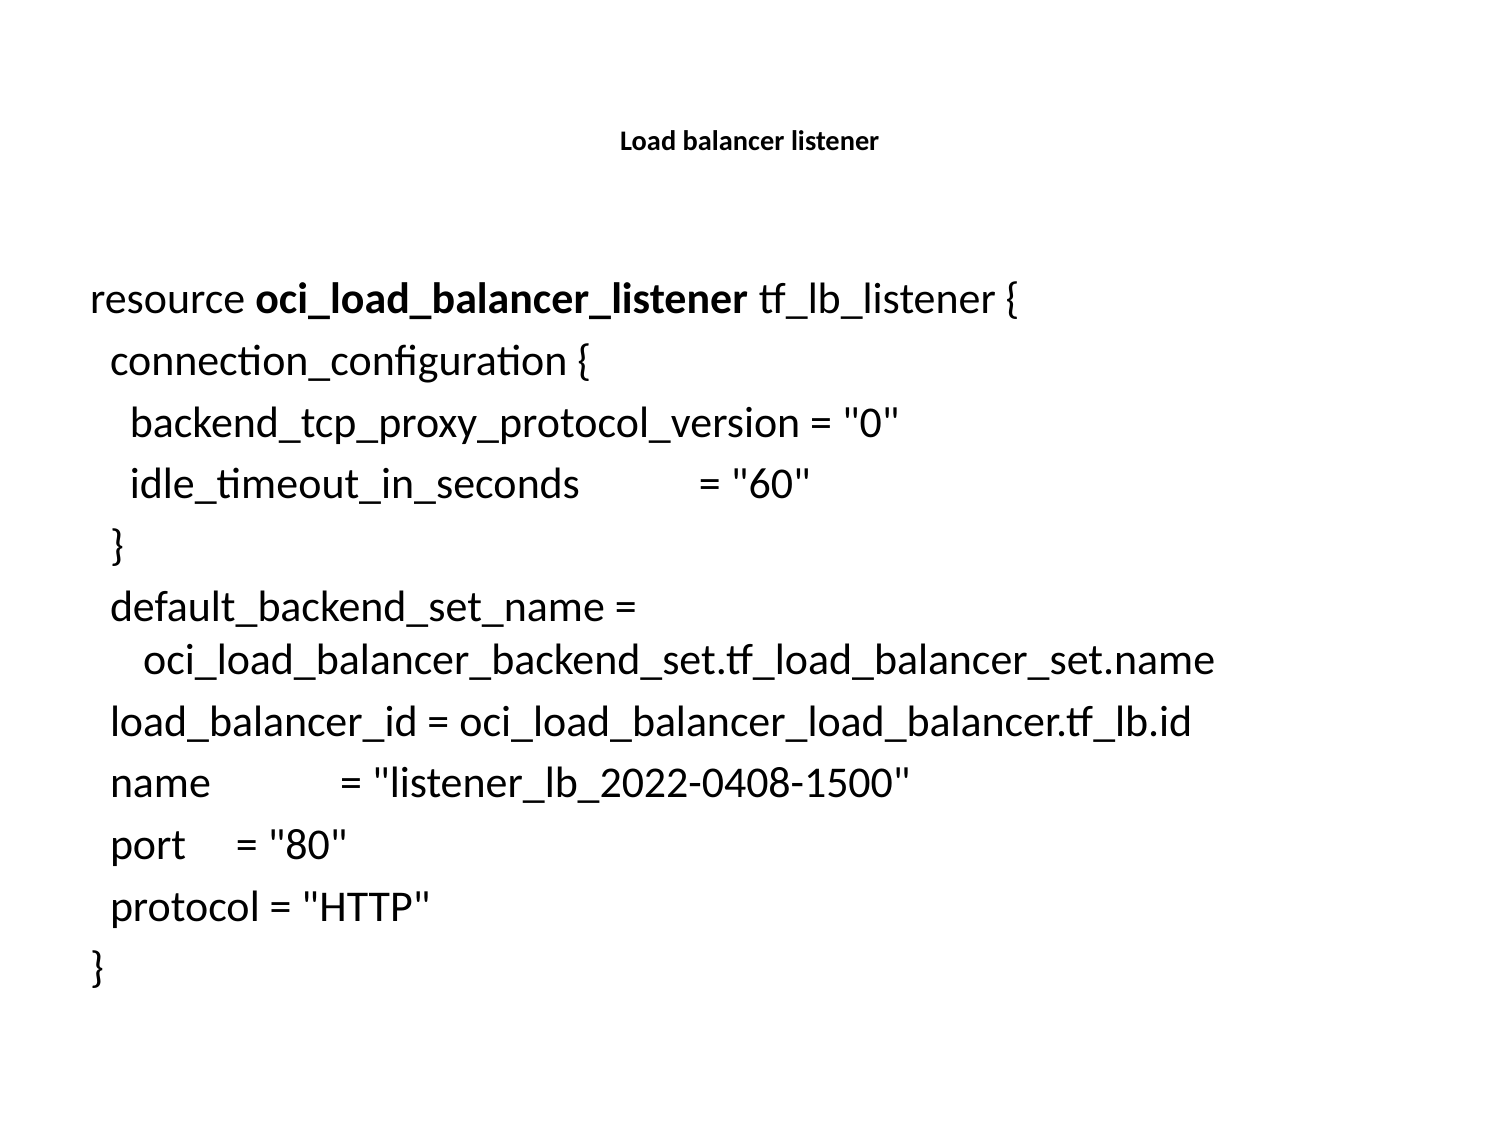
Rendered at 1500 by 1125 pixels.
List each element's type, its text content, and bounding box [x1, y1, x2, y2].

list resource oci_load_balancer_listener tf_lb_listener { connection_configuration { backend_tcp_proxy_protocol_version = "0" idle_timeout_in_seconds = "60" } default_backend_set_name = oci_load_balancer_backend_set.tf_load_balancer_set.name load_balancer_id = oci_load_balancer_load_balancer.tf_lb.id name = "listener_lb_2022-0408-1500" port = "80" protocol = "HTTP" } [75, 262, 1425, 1005]
title Load balancer listener [75, 45, 1425, 233]
